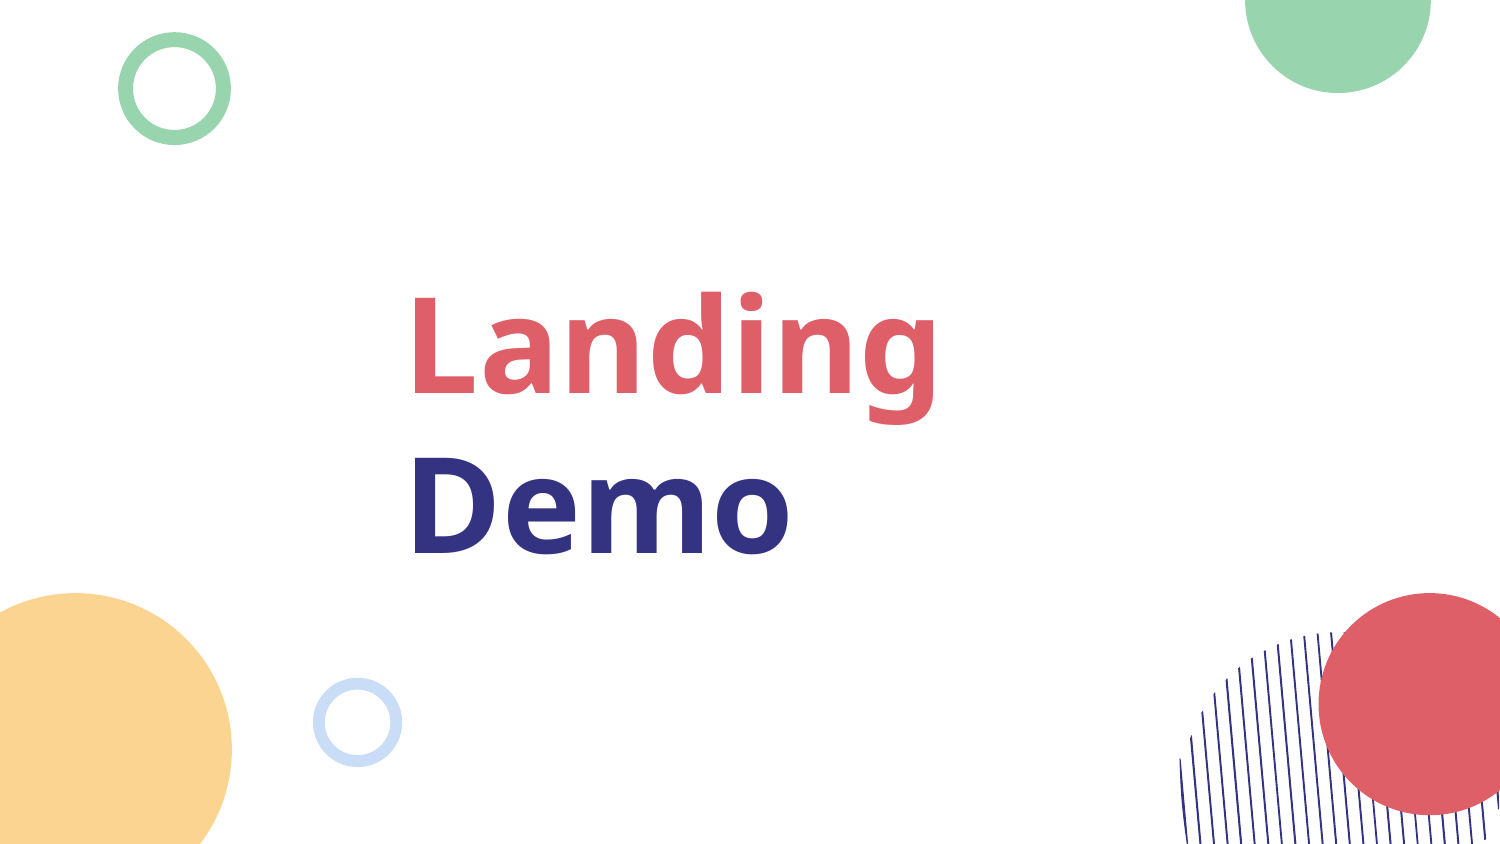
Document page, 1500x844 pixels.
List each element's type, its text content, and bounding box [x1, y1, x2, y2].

text_box Landing Demo [388, 245, 1112, 595]
